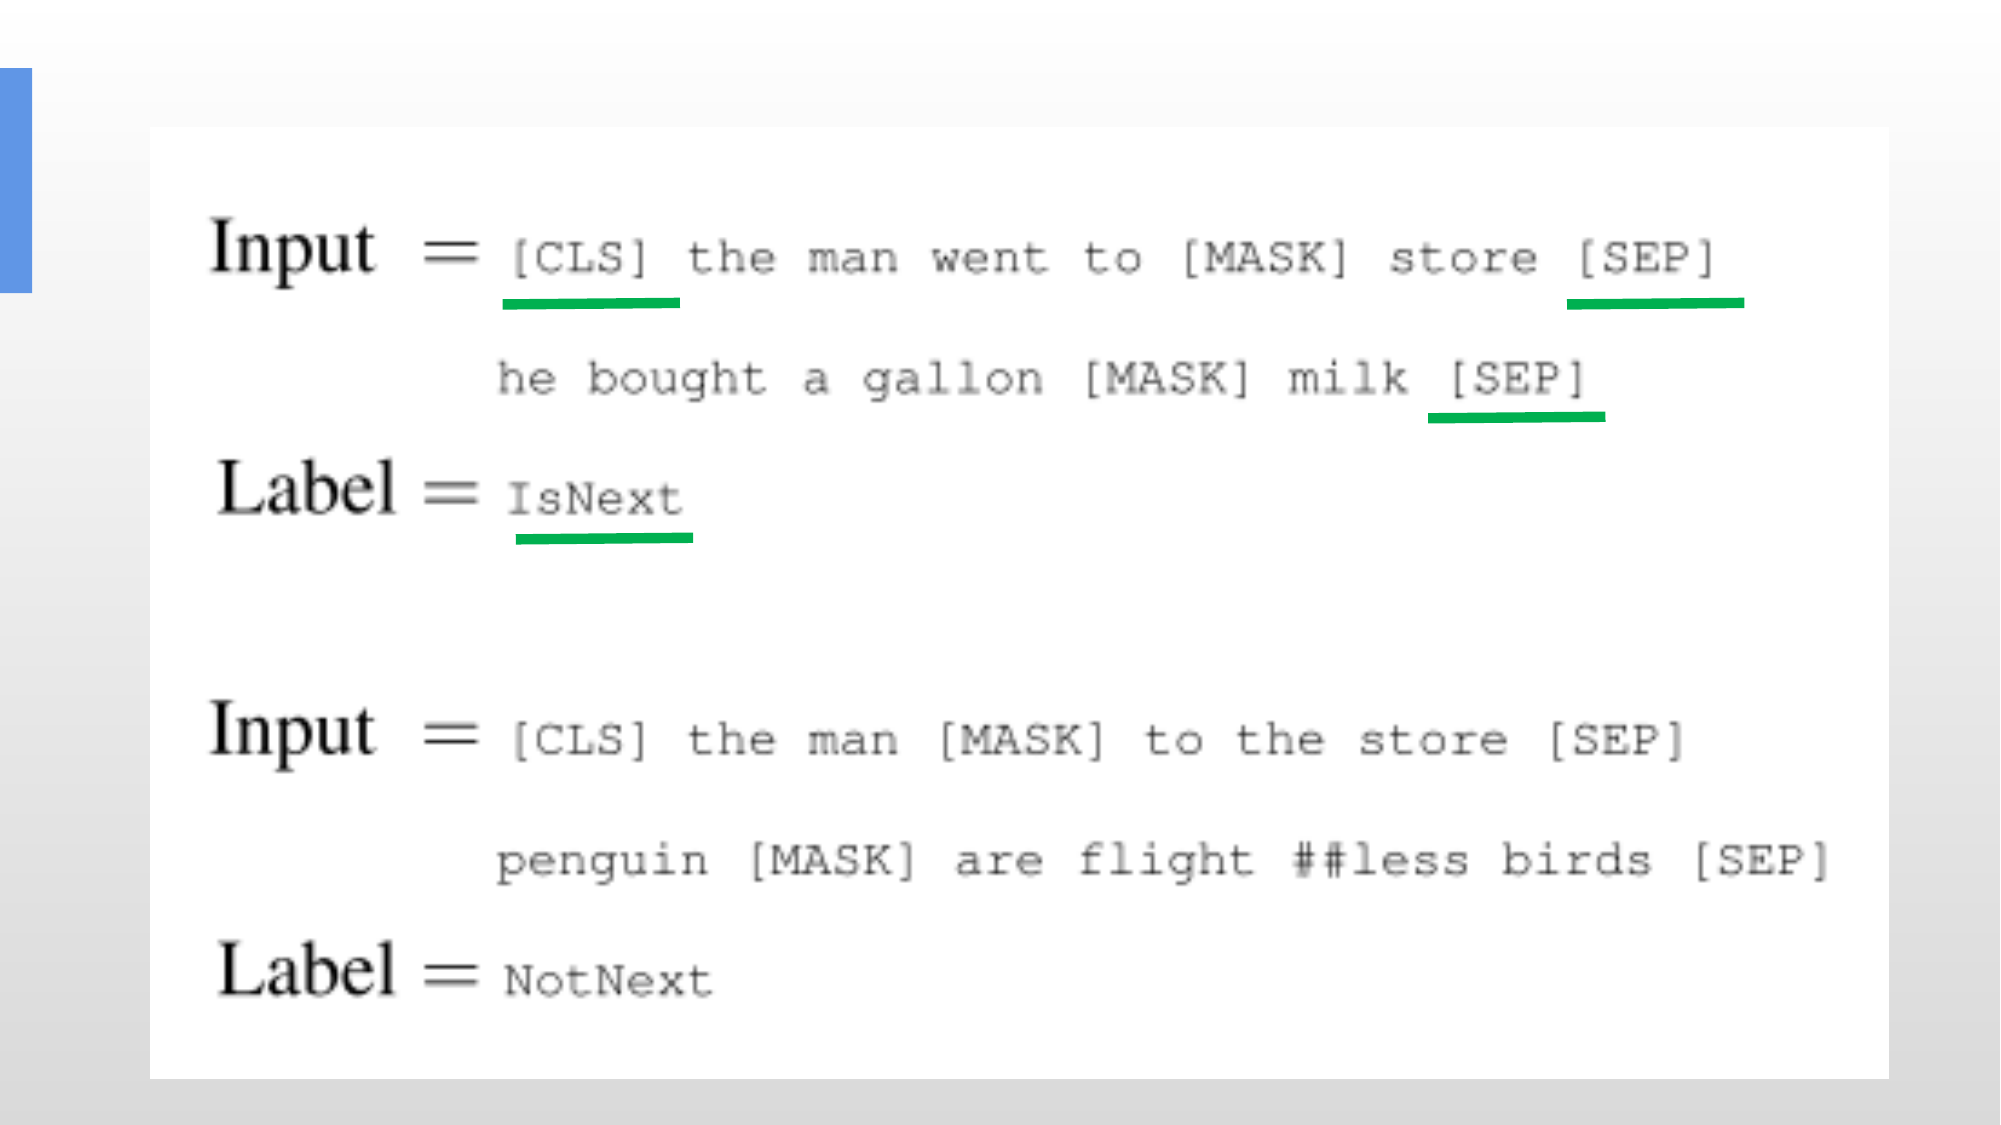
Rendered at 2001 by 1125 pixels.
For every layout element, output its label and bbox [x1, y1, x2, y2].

picture [150, 127, 1889, 1079]
text_box [0, 67, 33, 294]
text_box [954, 612, 2000, 1125]
